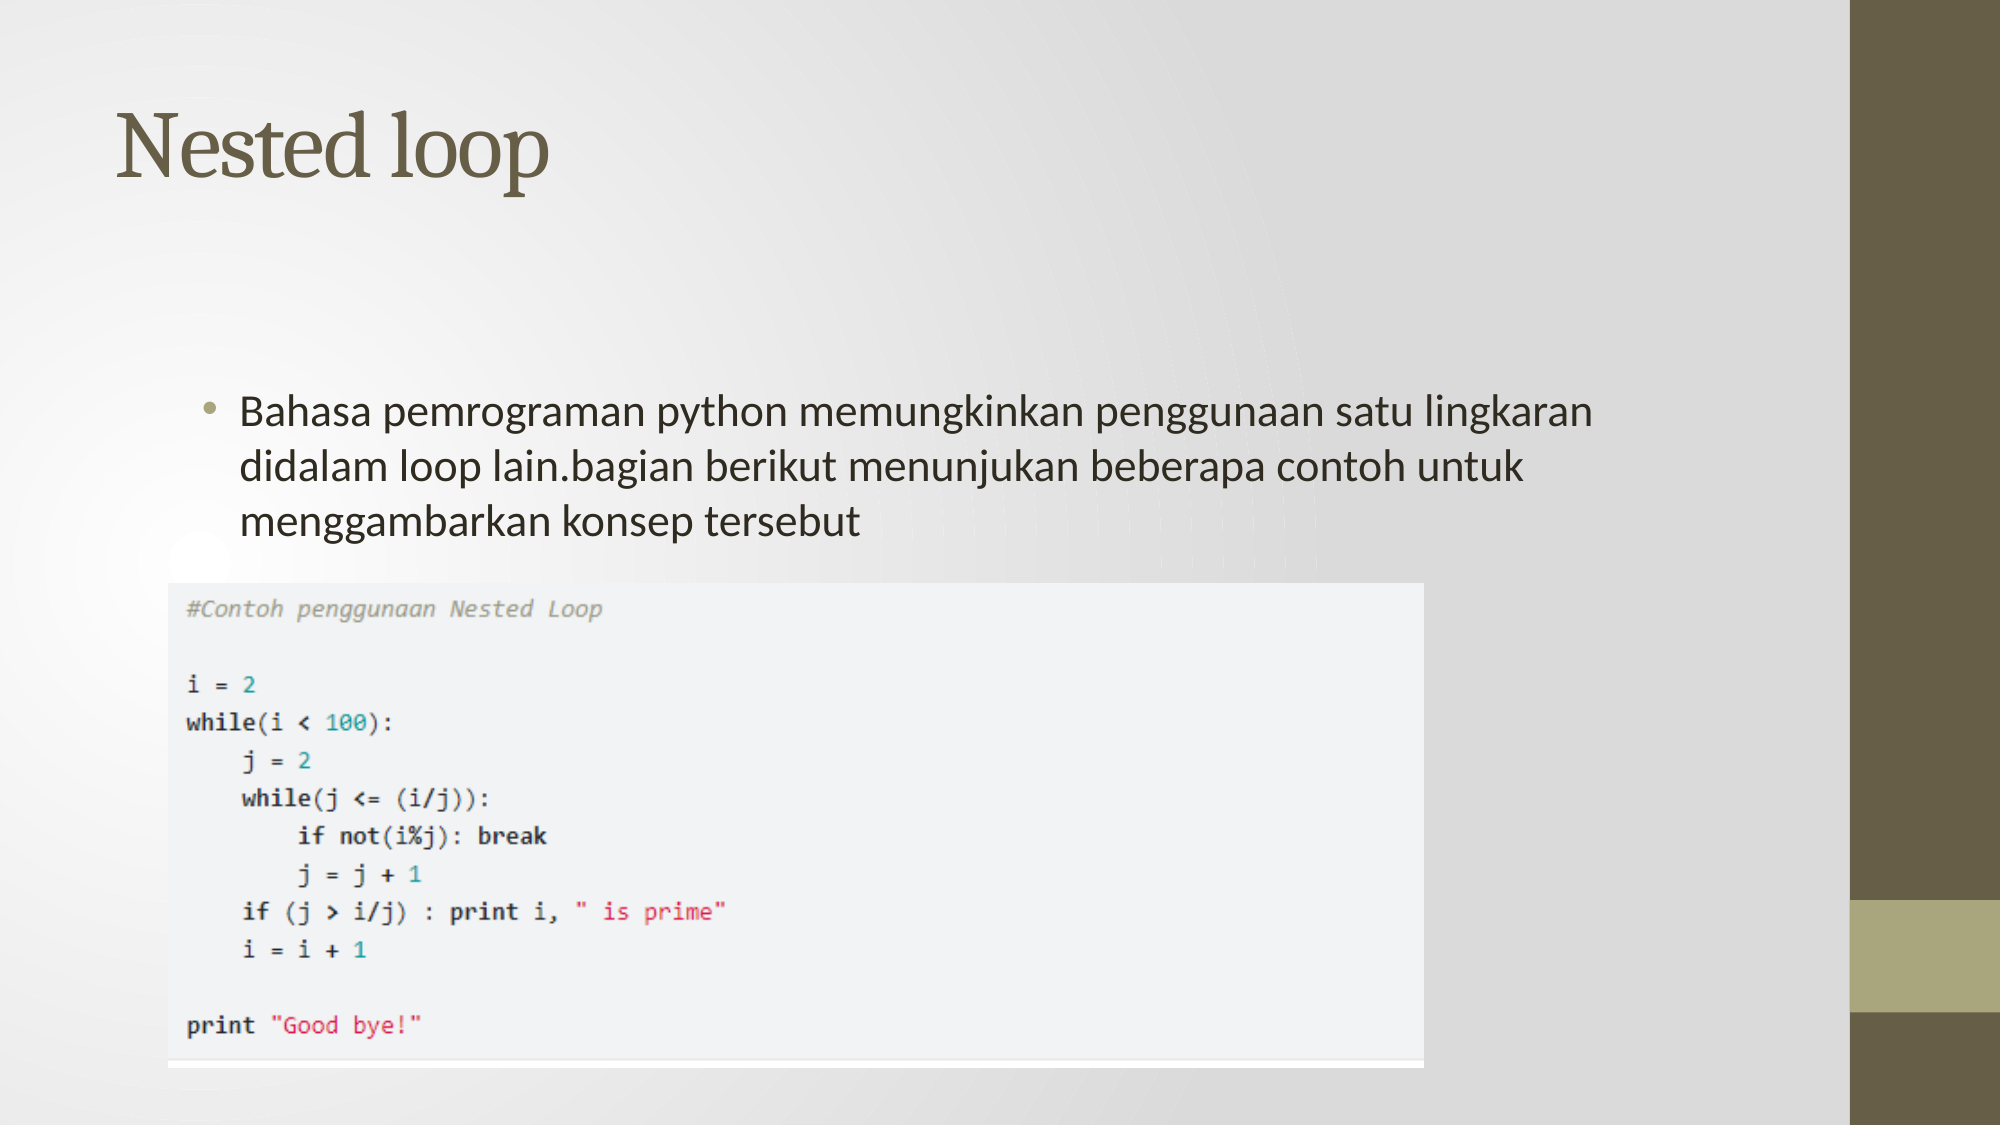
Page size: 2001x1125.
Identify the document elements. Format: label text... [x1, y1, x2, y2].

list Bahasa pemrograman python memungkinkan penggunaan satu lingkaran didalam loop lain.bagian berikut menunjukan beberapa contoh untuk menggambarkan konsep tersebut [168, 372, 1763, 1033]
title Nested loop [99, 45, 1767, 233]
picture [167, 582, 1425, 1069]
